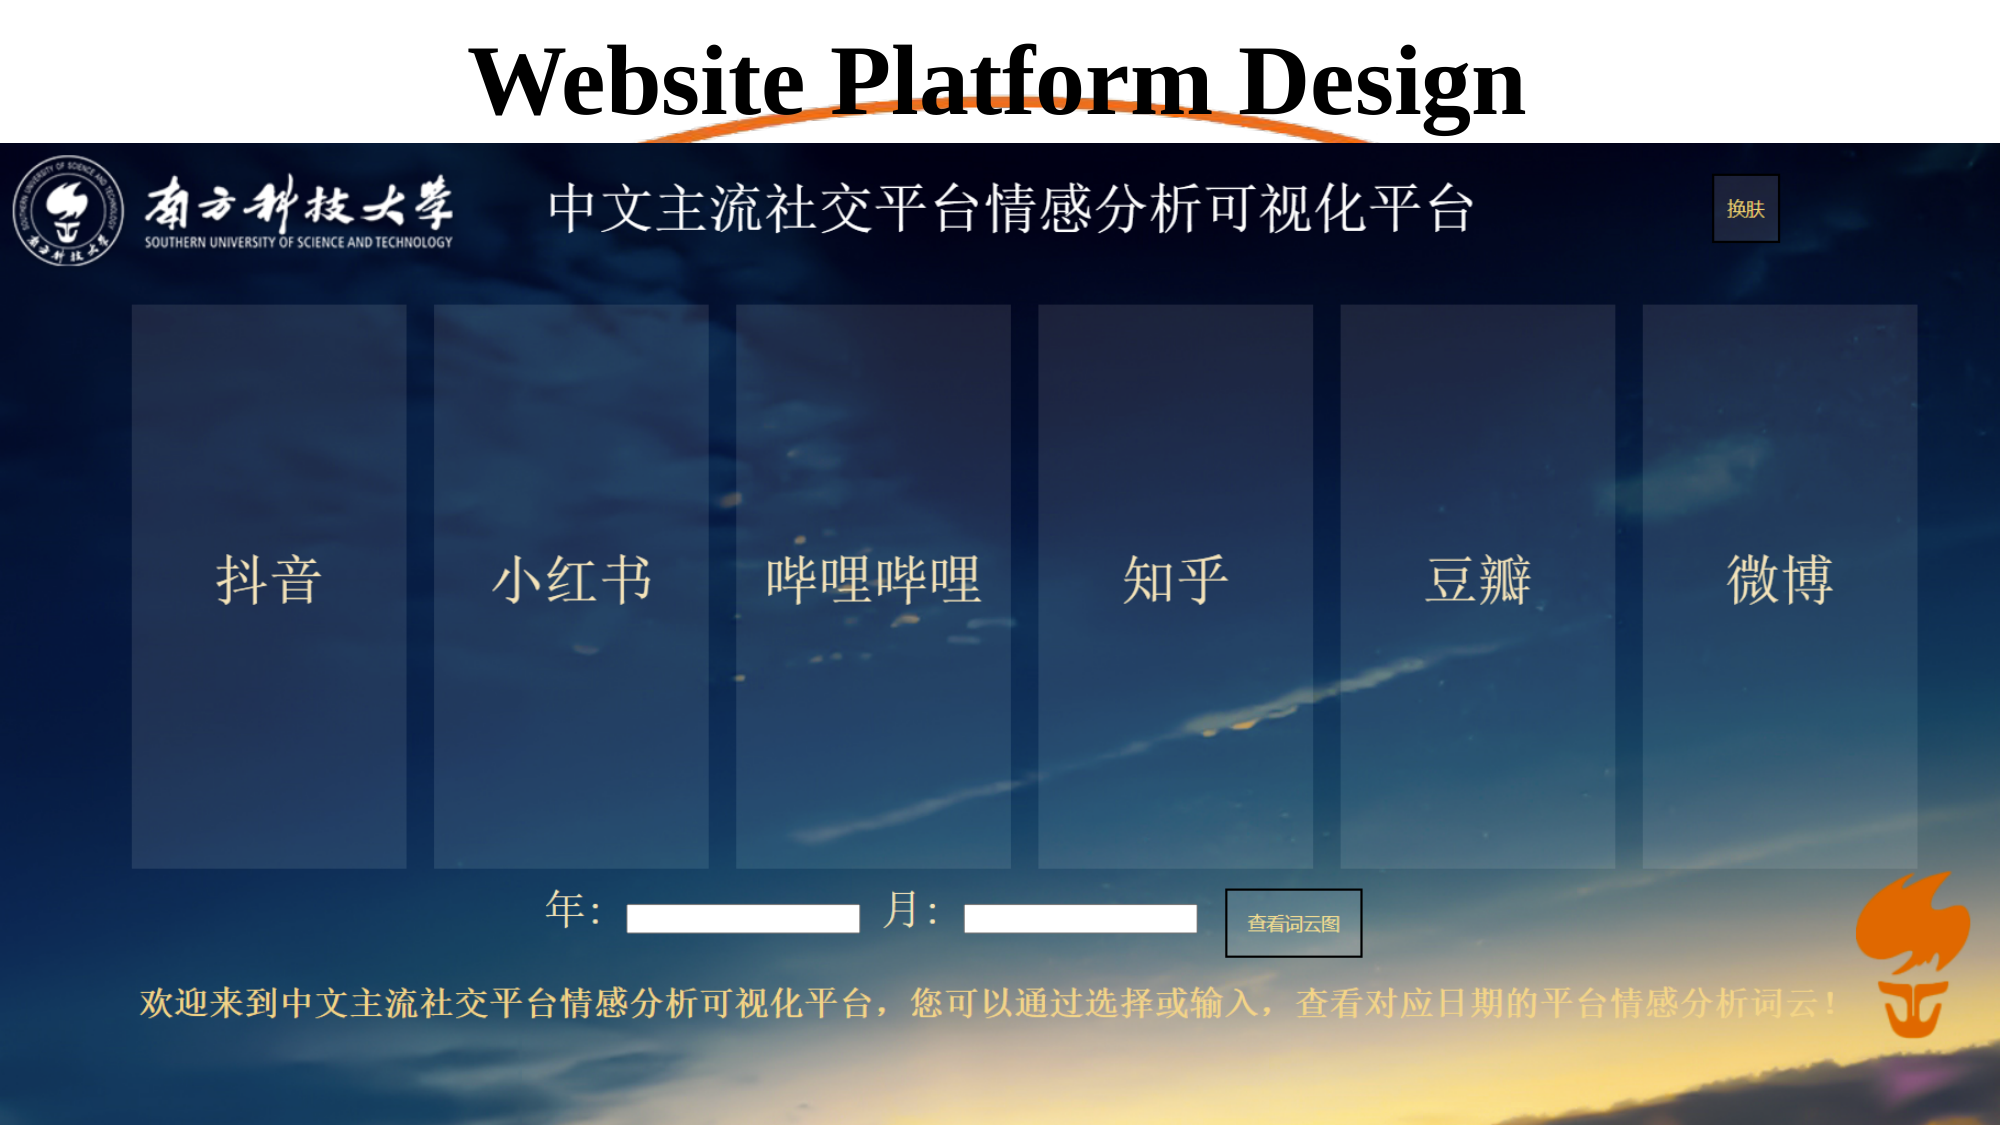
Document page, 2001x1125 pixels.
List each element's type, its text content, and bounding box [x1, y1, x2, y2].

text_box Website Platform Design [65, 7, 1930, 143]
picture [0, 0, 2001, 1125]
